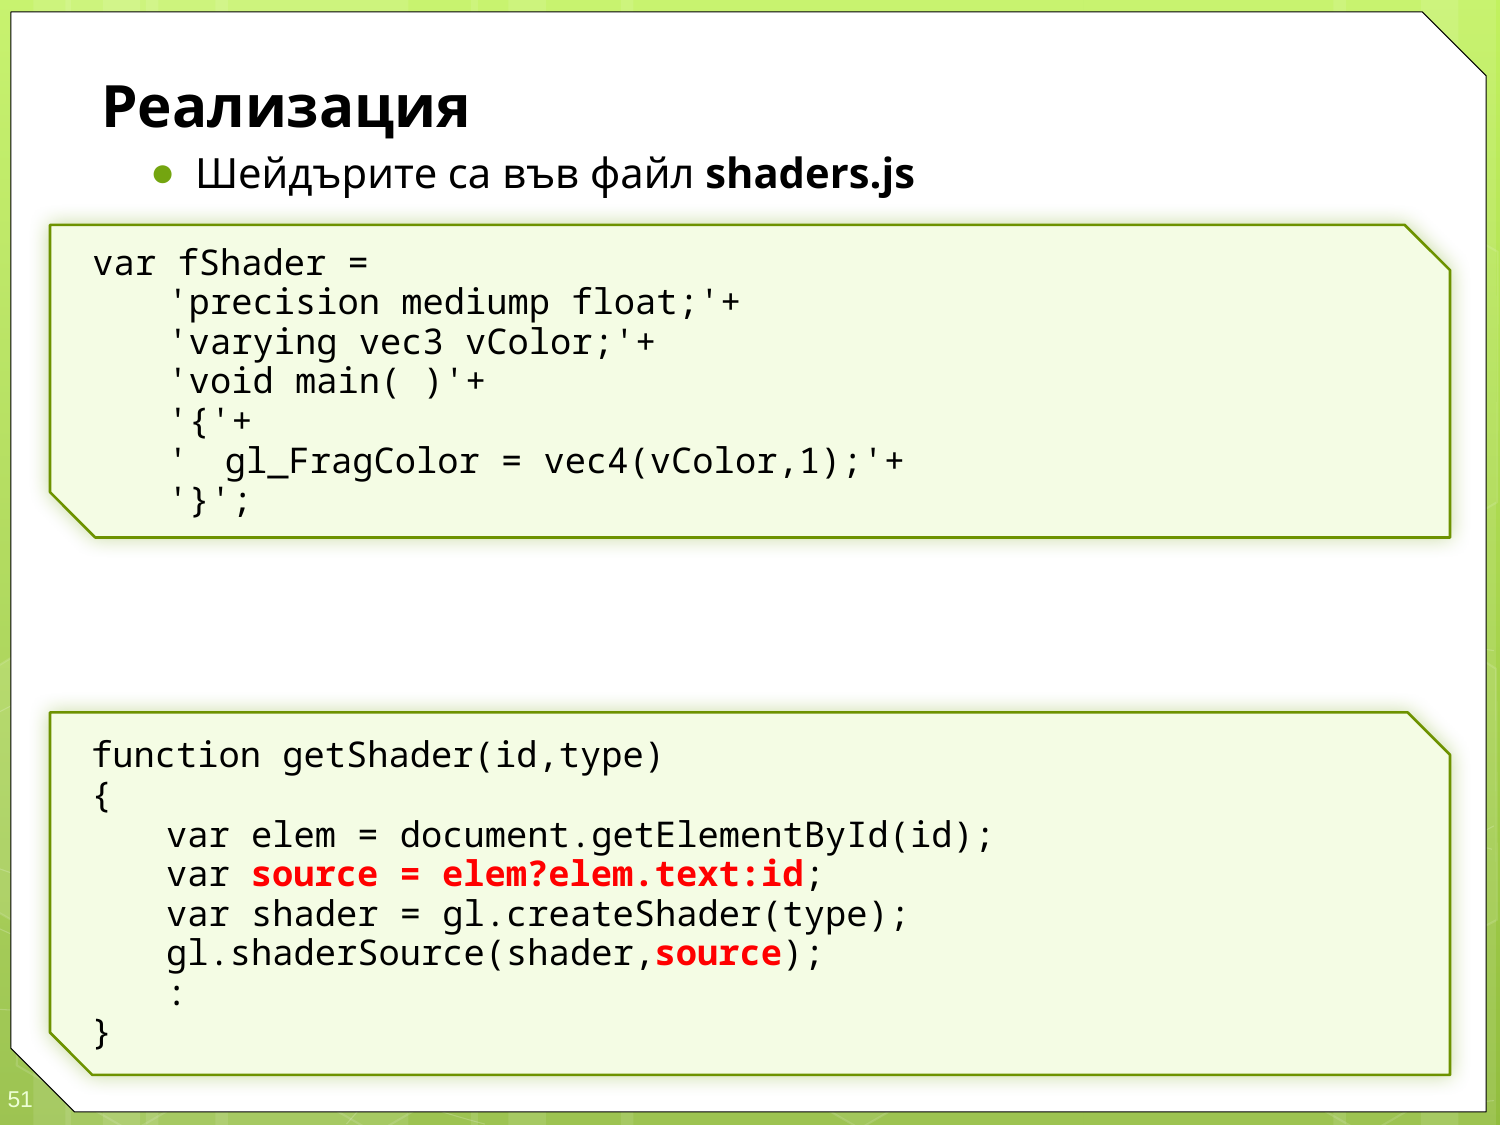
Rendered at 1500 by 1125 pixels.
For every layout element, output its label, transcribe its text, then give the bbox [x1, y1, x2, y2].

text_box function getShader(id,type) { var elem = document.getElementById(id); var source = elem?elem.text:id; var shader = gl.createShader(type); gl.shaderSource(shader,source); : } [48, 711, 1452, 1077]
text_box var fShader = 'precision mediump float;'+ 'varying vec3 vColor;'+ 'void main( )'+ '{'+ ' gl_FragColor = vec4(vColor,1);'+ '}'; [48, 223, 1452, 539]
list Реализация Шейдърите са във файл shaders.js Променяме getShader в webgl-fmi.js – параметърът id да е или име на елемент <script>, или да е самият сорскод [75, 61, 1488, 1113]
